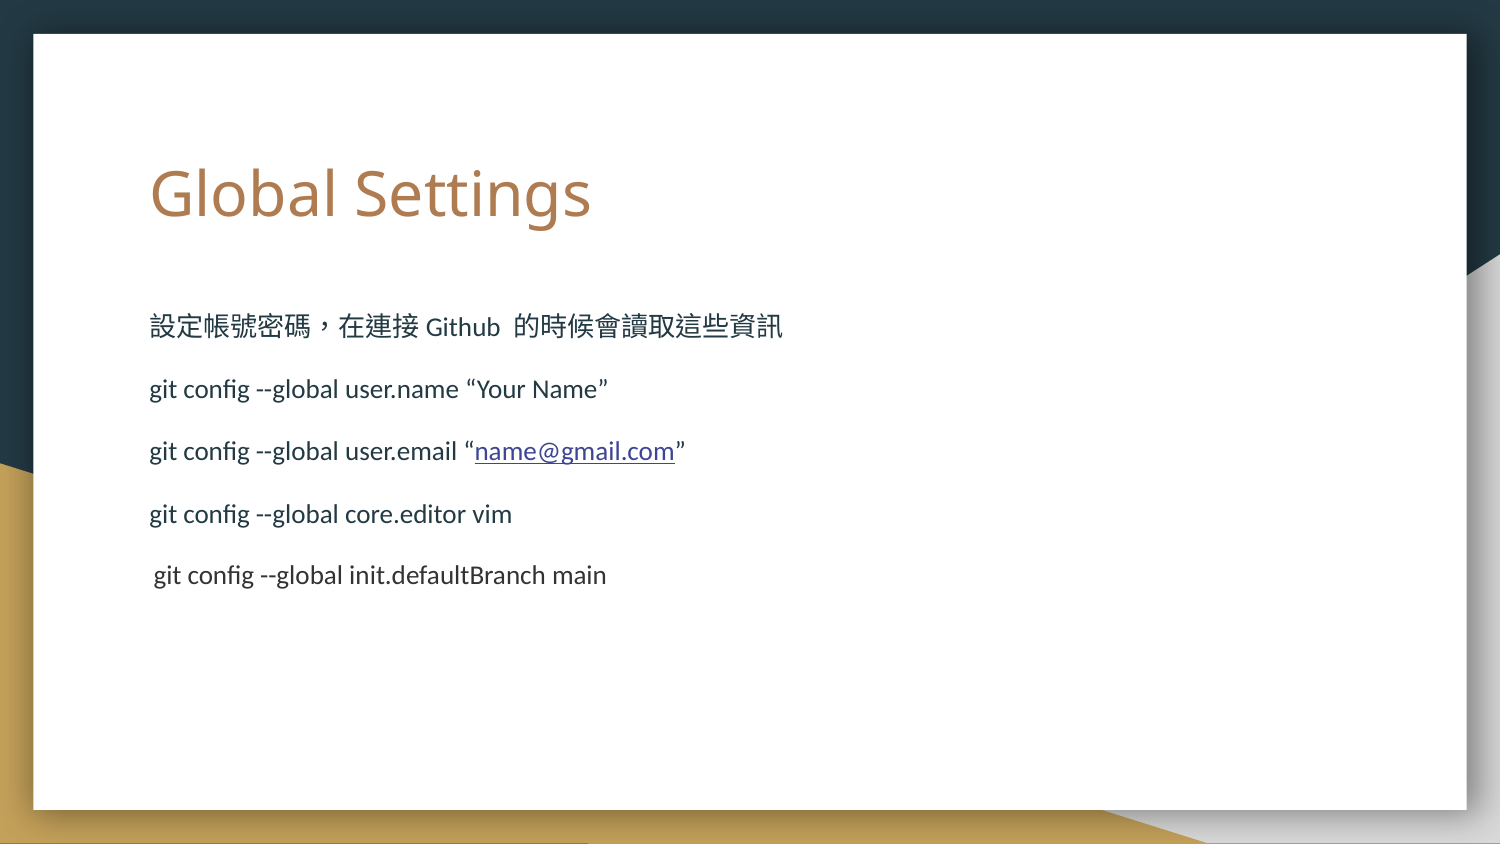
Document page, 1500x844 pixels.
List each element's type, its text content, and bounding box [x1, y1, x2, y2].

list 設定帳號密碼，在連接Github 的時候會讀取這些資訊 git config --global user.name “Your Name” git config --global user.email “name@gmail.com” git config --global core.editor vim git config --global init.defaultBranch main [134, 289, 1366, 692]
title Global Settings [134, 138, 1366, 289]
